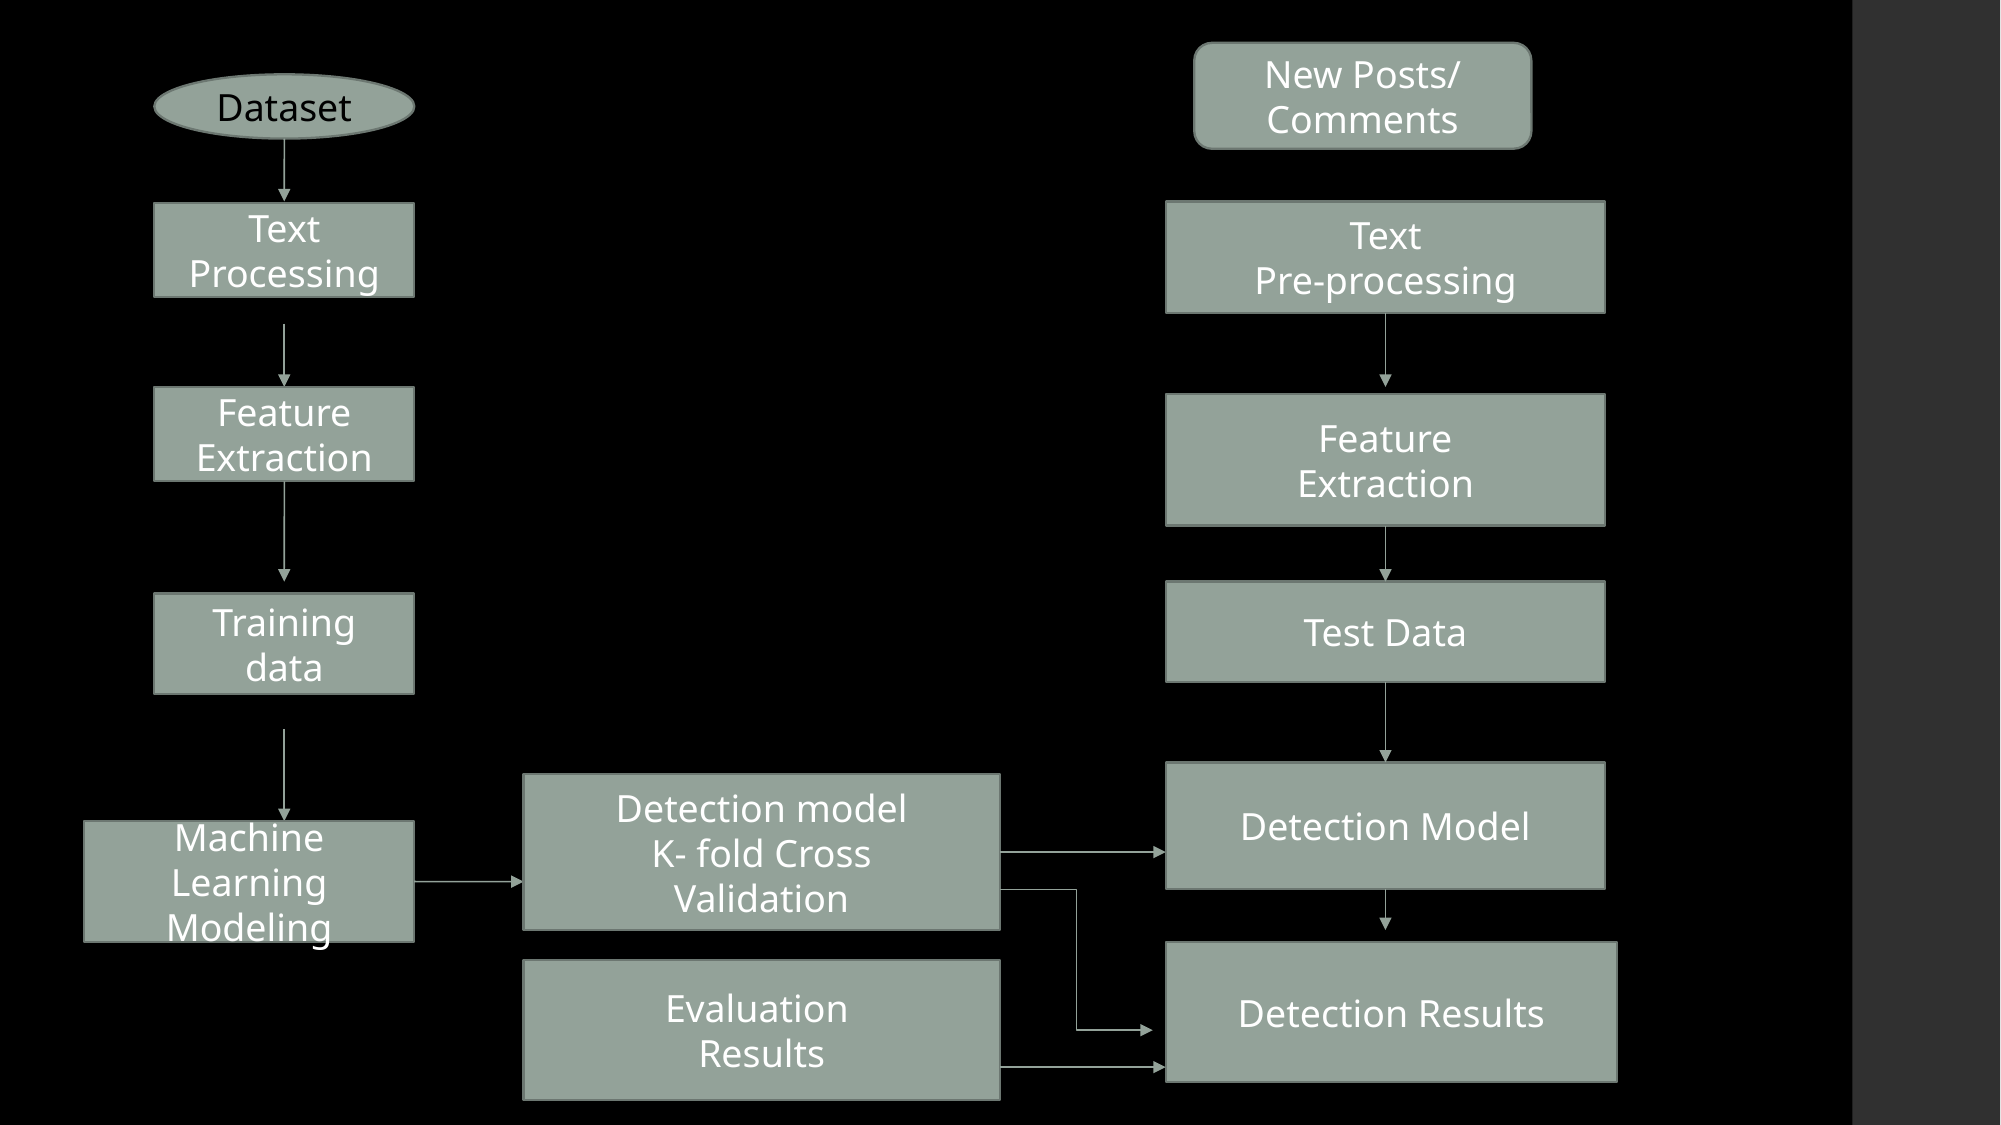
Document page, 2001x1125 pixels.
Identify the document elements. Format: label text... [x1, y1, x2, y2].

text_box Detection Results [1165, 941, 1618, 1083]
text_box Evaluation Results [522, 959, 1001, 1101]
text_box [999, 889, 1153, 1031]
text_box Test Data [1165, 580, 1606, 683]
text_box Feature Extraction [1165, 393, 1606, 527]
text_box Text Processing [153, 202, 415, 298]
text_box Detection Model [1165, 761, 1606, 890]
text_box Detection model K- fold Cross Validation [522, 773, 1001, 931]
text_box Dataset [153, 73, 416, 140]
text_box Feature Extraction [153, 386, 415, 482]
text_box Training data [153, 592, 415, 695]
text_box Text Pre-processing [1165, 200, 1606, 314]
text_box New Posts/ Comments [1193, 41, 1533, 150]
text_box Machine Learning Modeling [83, 820, 415, 943]
